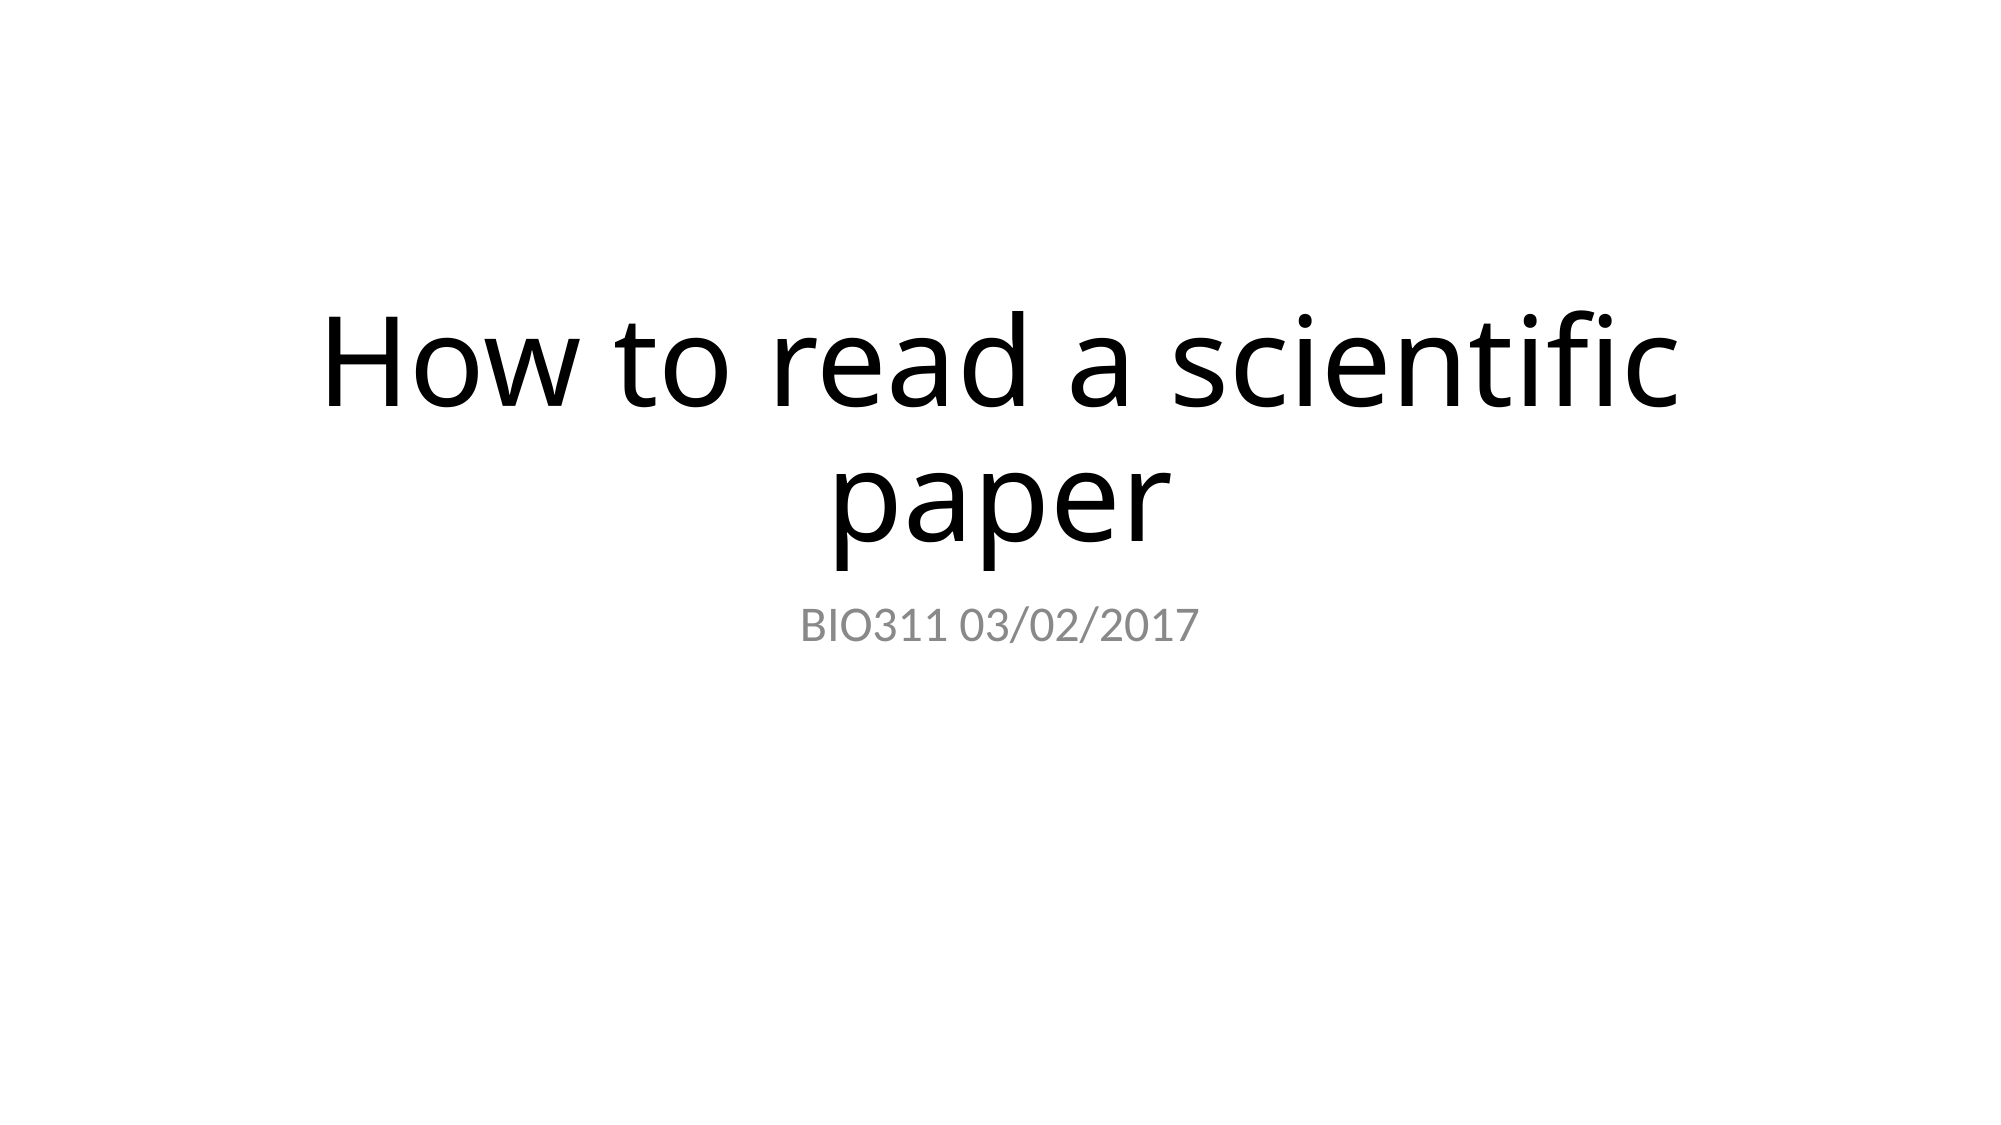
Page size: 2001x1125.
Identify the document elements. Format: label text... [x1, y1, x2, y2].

subtitle BIO311 03/02/2017 [249, 590, 1750, 863]
title How to read a scientific paper [249, 184, 1750, 576]
